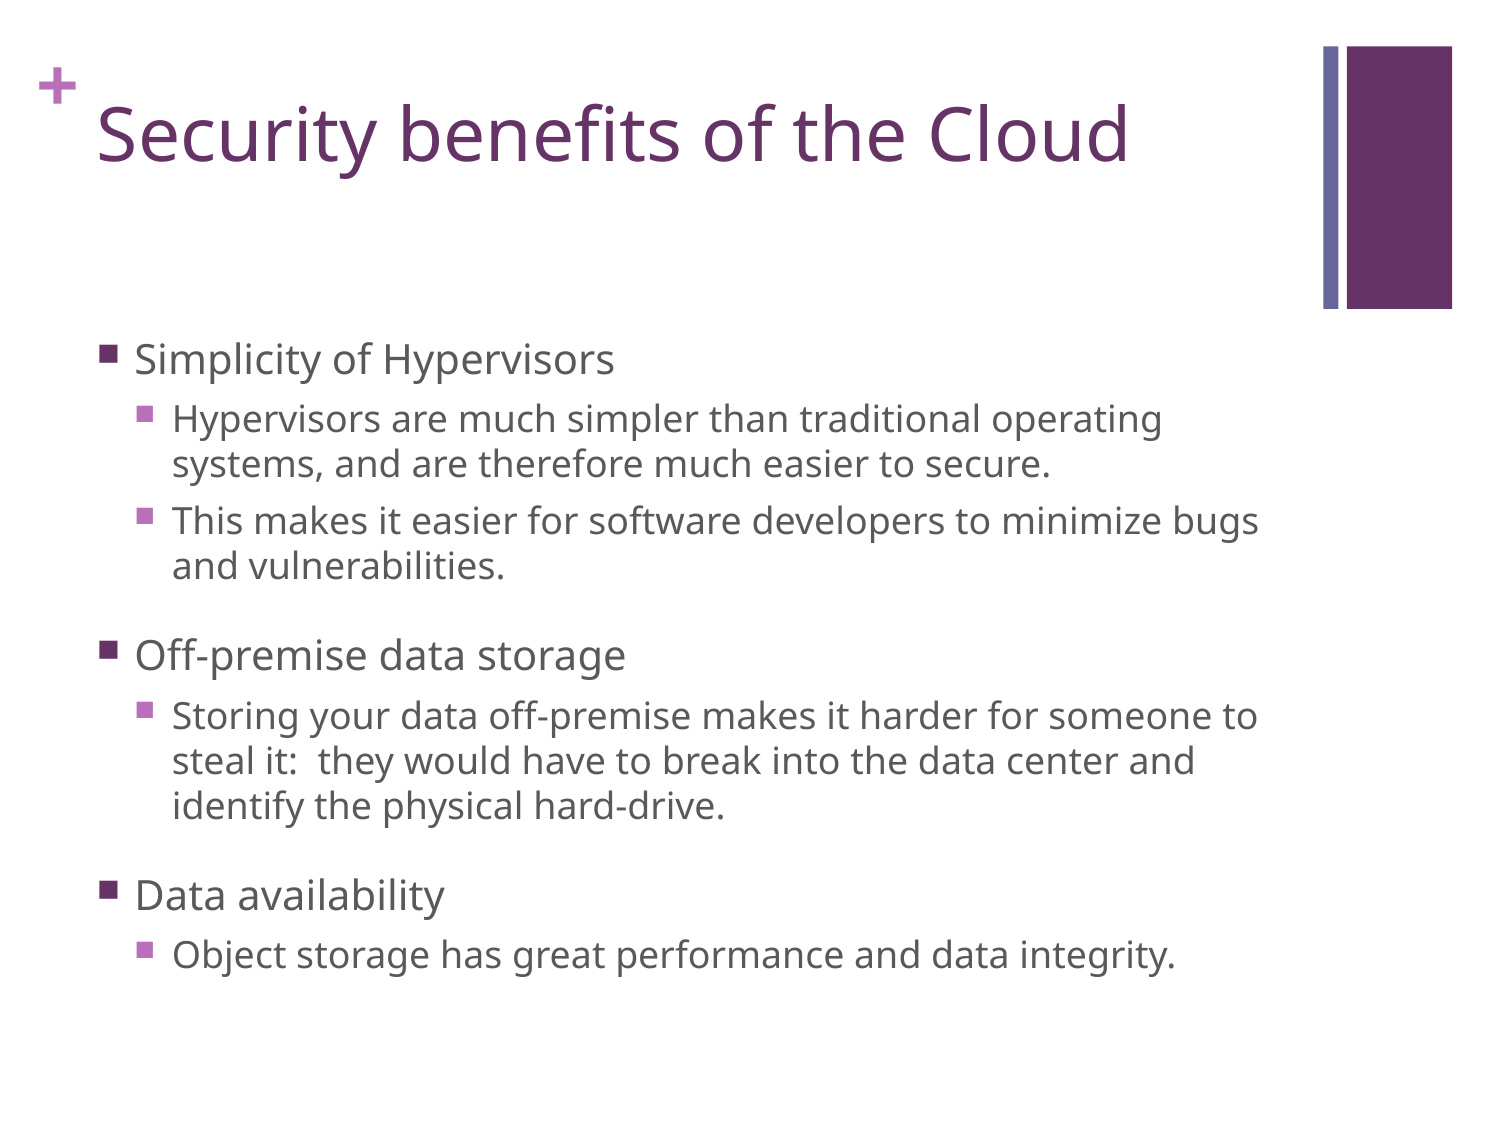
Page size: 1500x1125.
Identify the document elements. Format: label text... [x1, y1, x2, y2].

title Security benefits of the Cloud [81, 79, 1322, 263]
list Simplicity of Hypervisors Hypervisors are much simpler than traditional operating systems, and are therefore much easier to secure. This makes it easier for software developers to minimize bugs and vulnerabilities. Off-premise data storage Storing your data off-premise makes it harder for someone to steal it: they would have to break into the data center and identify the physical hard-drive. Data availability Object storage has great performance and data integrity. [81, 324, 1322, 1005]
